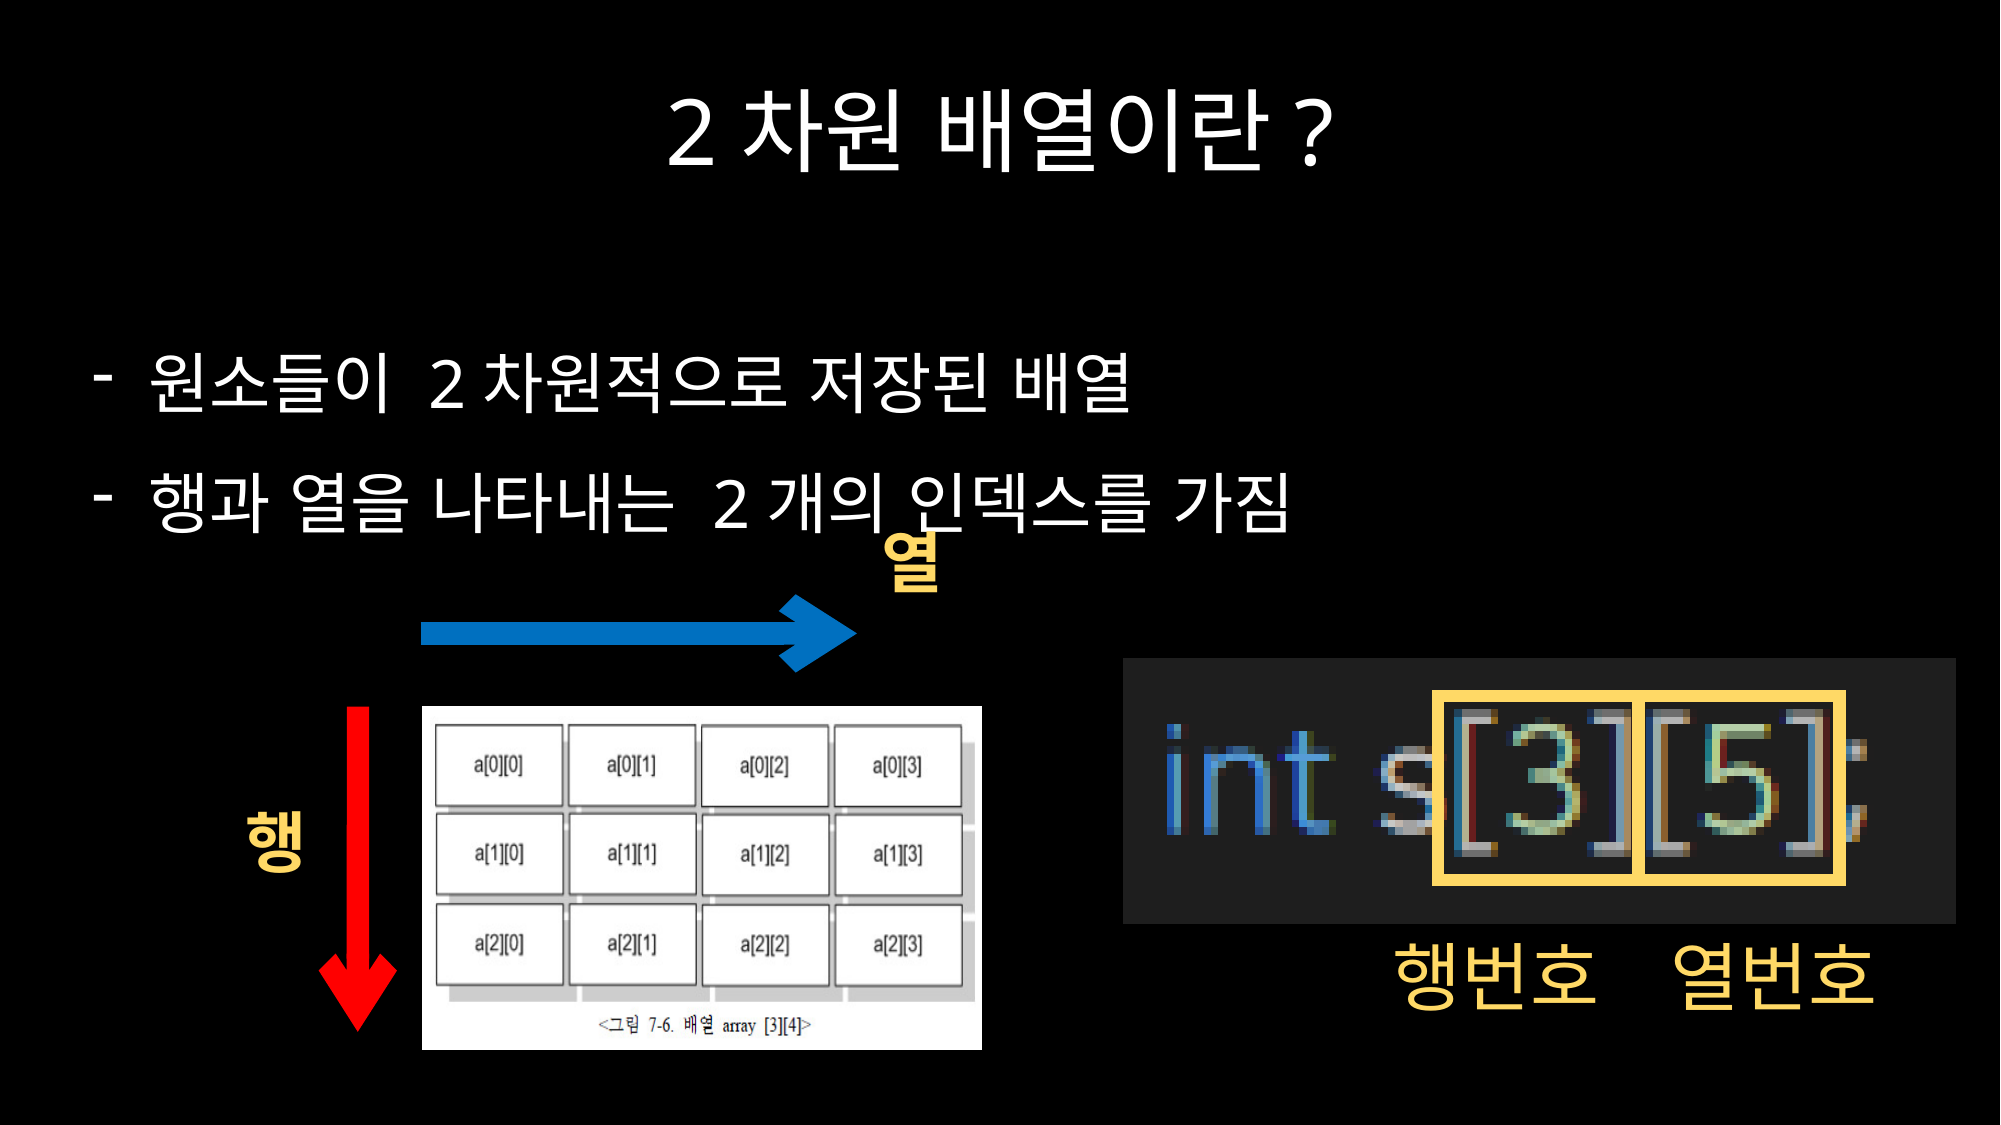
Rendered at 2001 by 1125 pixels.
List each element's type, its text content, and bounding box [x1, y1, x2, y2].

text_box 열 [866, 513, 934, 706]
picture [422, 706, 982, 1050]
text_box 행번호 [1378, 924, 1655, 1028]
text_box 열번호 [1655, 924, 1956, 1028]
picture [1123, 658, 1956, 924]
title 2차원 배열이란? [77, 64, 1923, 193]
text_box 행 [230, 793, 285, 888]
text_box 원소들이 2차원적으로 저장된 배열 행과 열을 나타내는 2개의 인덱스를 가짐 [77, 294, 1950, 549]
